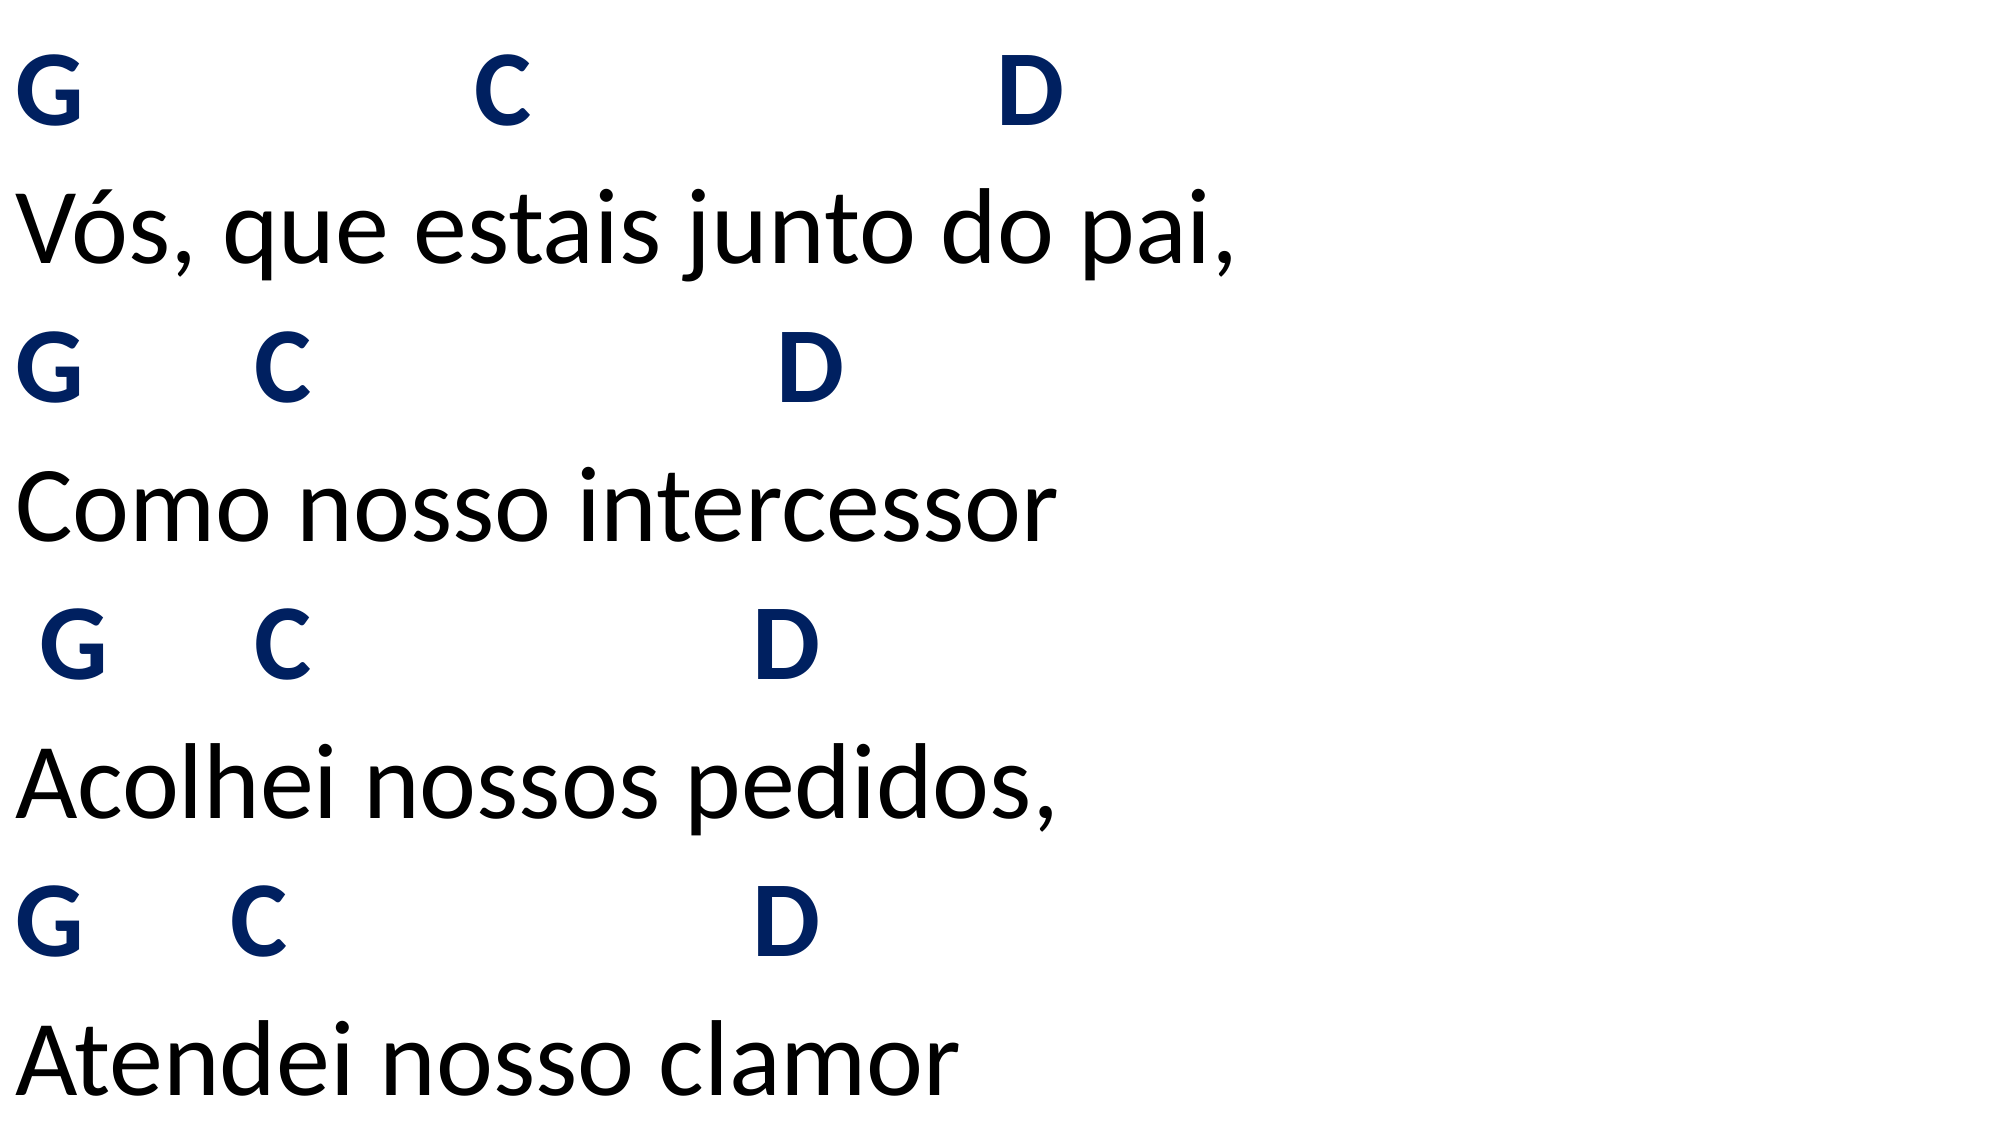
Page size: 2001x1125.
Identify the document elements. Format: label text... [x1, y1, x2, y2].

title G C D Vós, que estais junto do pai, G C D Como nosso intercessor G C D Acolhei nossos pedidos, G C D Atendei nosso clamor [0, 0, 2000, 1125]
